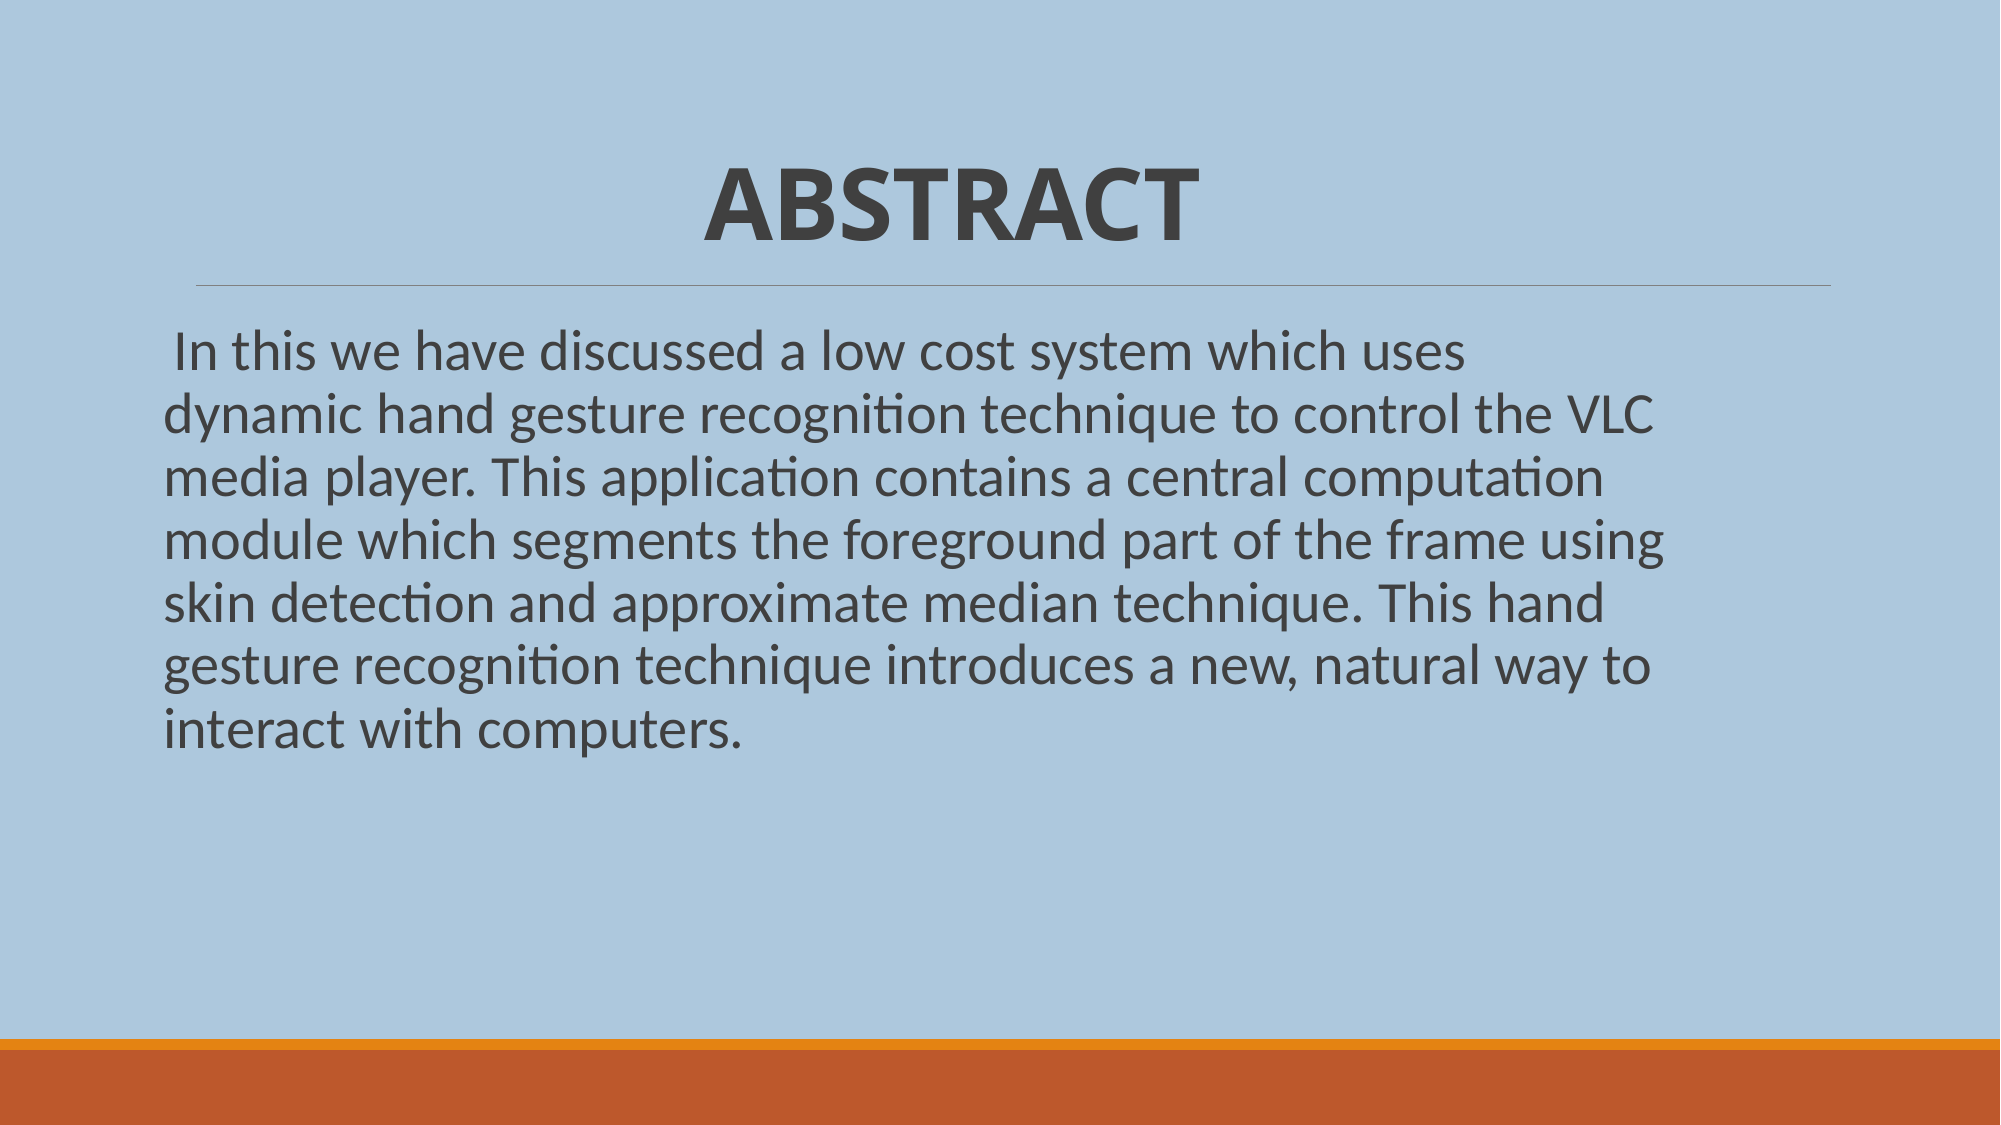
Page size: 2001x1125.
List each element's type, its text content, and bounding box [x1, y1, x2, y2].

title ABSTRACT [127, 0, 1778, 269]
list In this we have discussed a low cost system which uses dynamic hand gesture recognition technique to control the VLC media player. This application contains a central computation module which segments the foreground part of the frame using skin detection and approximate median technique. This hand gesture recognition technique introduces a new, natural way to interact with computers. [148, 312, 1668, 795]
